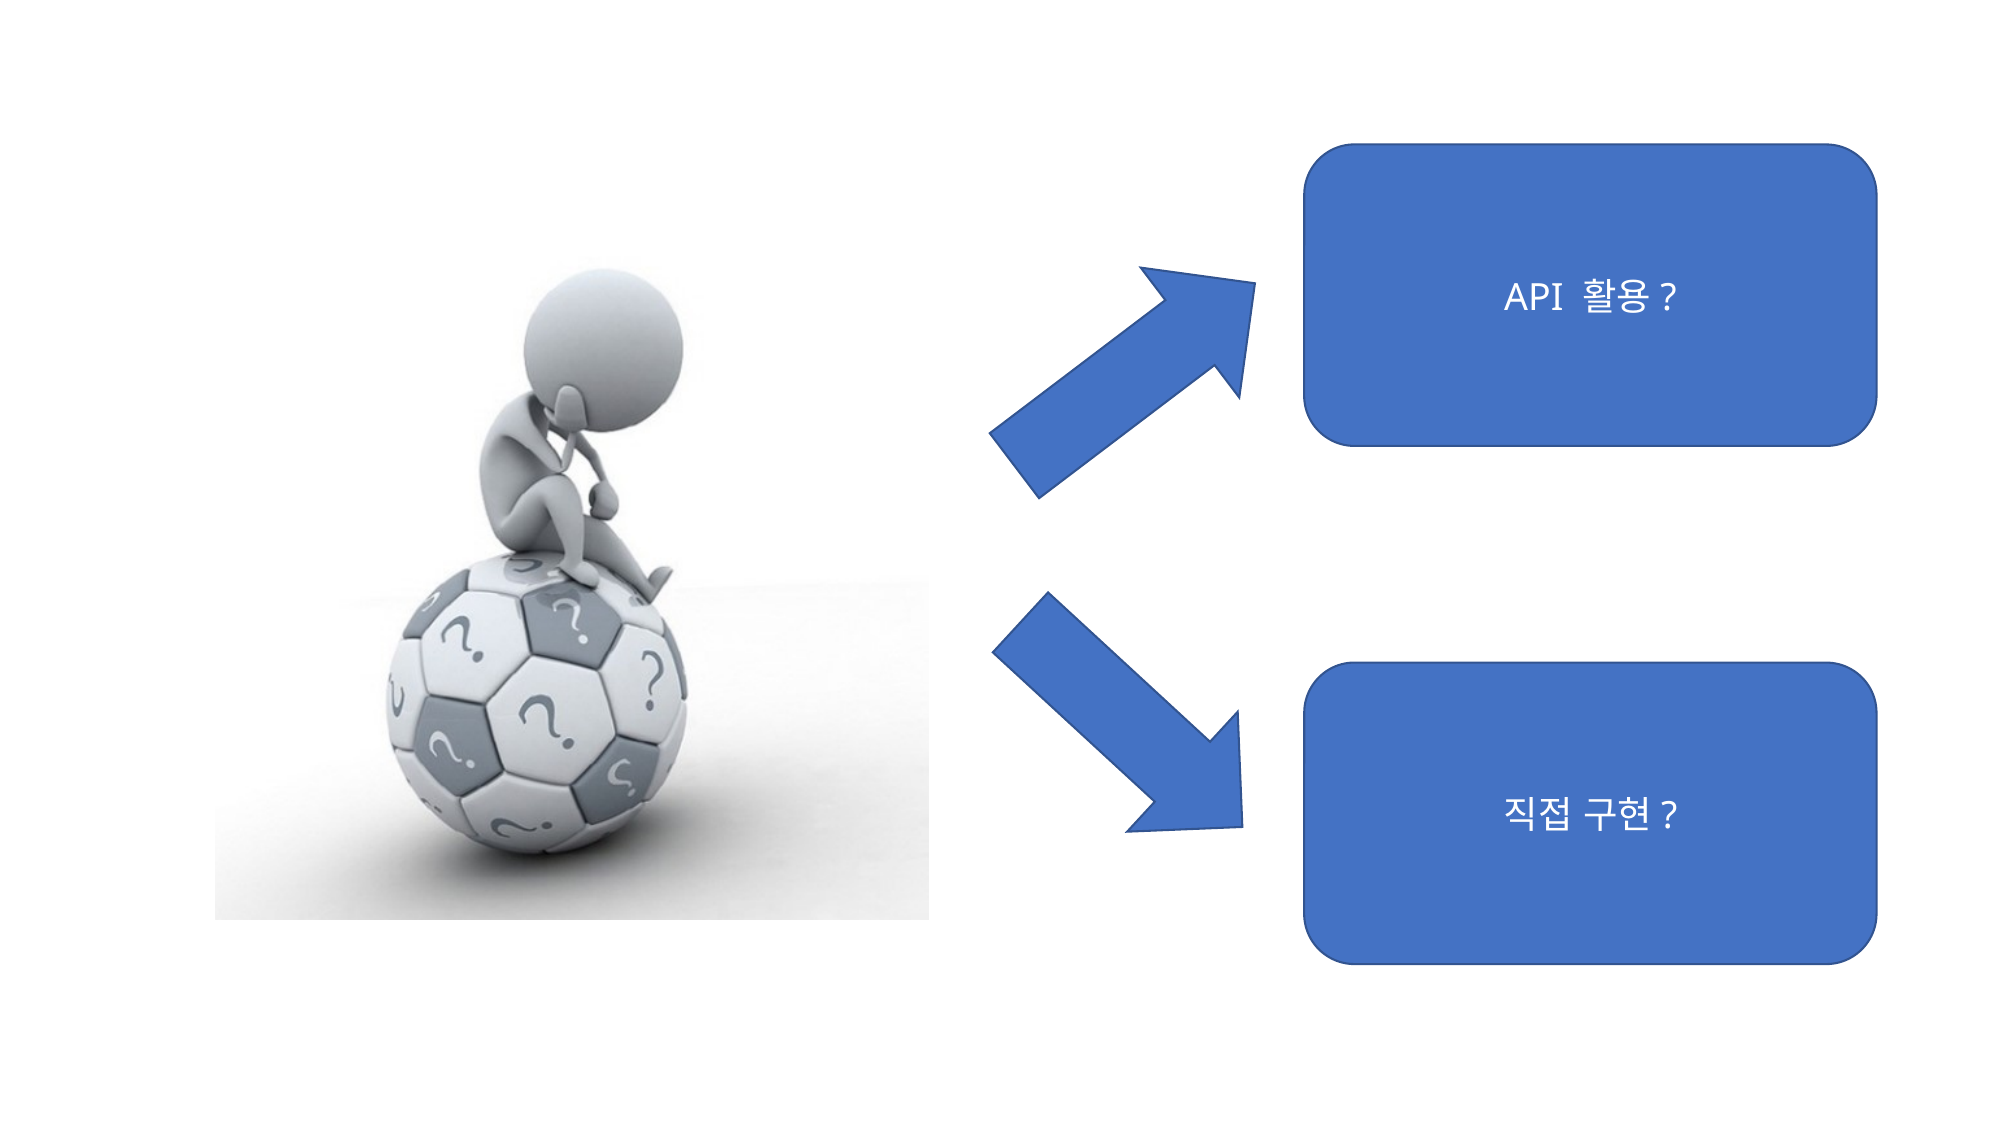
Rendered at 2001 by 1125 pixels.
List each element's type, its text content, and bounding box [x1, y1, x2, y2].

text_box API 활용? [1303, 143, 1878, 447]
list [215, 205, 929, 920]
text_box [991, 590, 1244, 833]
text_box 직접 구현? [1303, 661, 1878, 966]
text_box [988, 266, 1257, 500]
